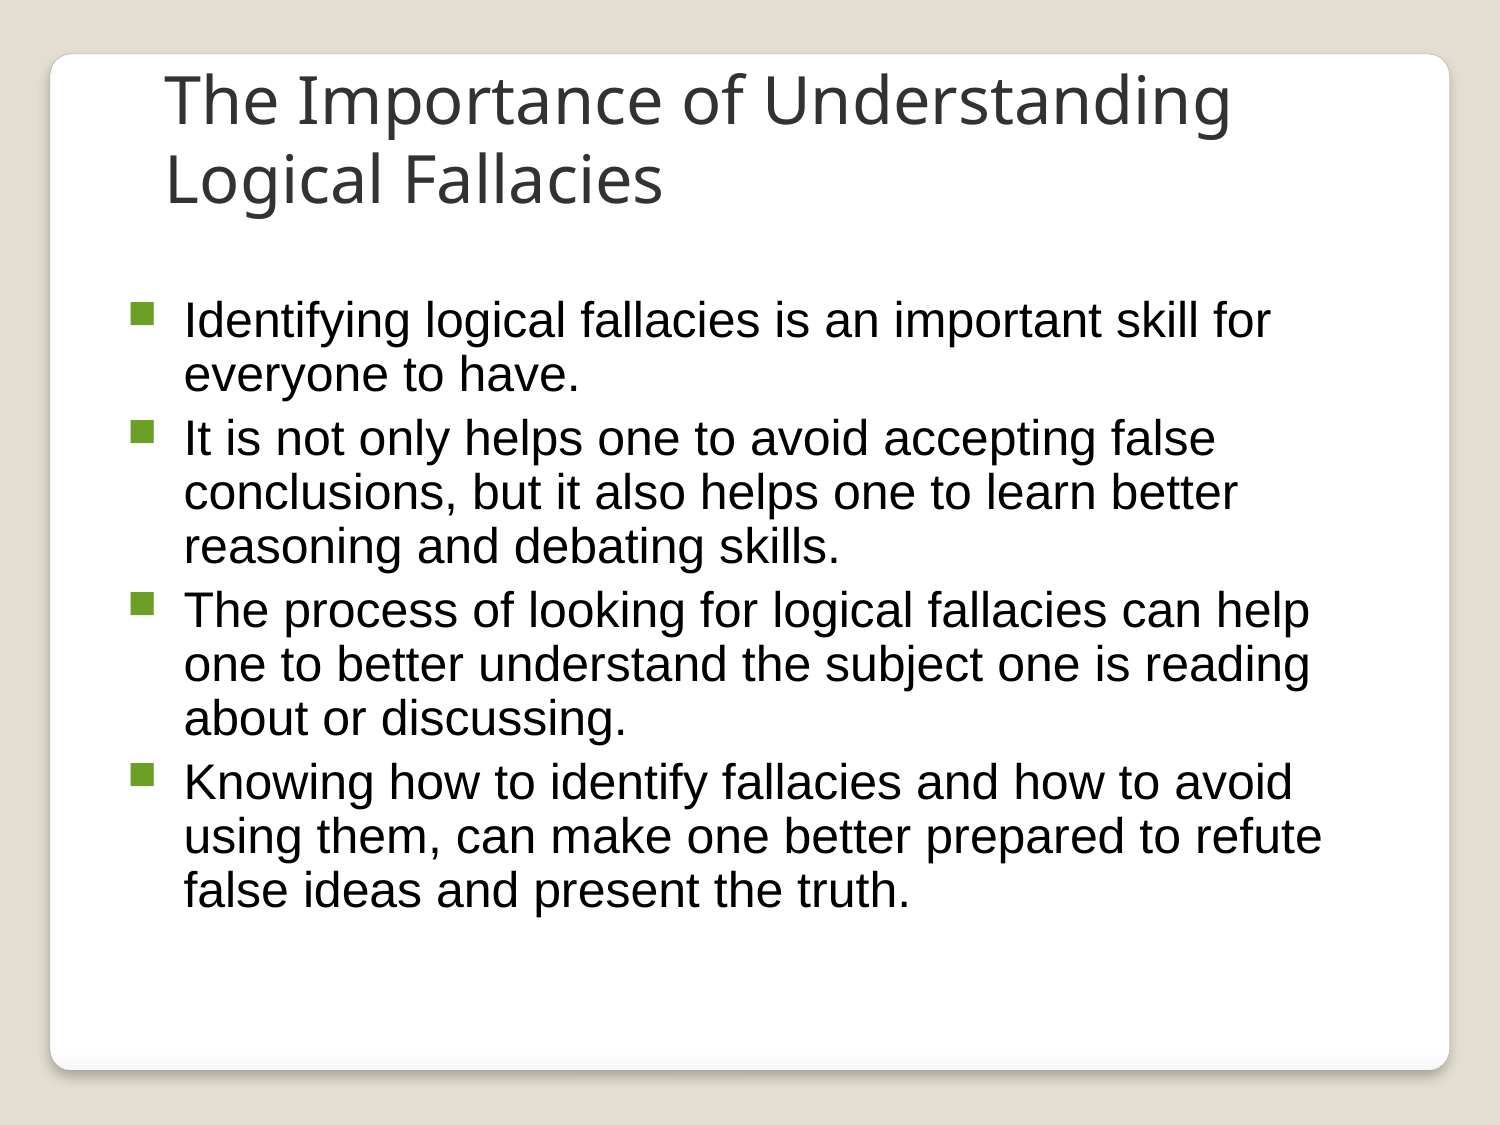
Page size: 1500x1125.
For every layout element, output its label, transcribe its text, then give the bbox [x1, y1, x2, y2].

text_box Identifying logical fallacies is an important skill for everyone to have. It is not only helps one to avoid accepting false conclusions, but it also helps one to learn better reasoning and debating skills. The process of looking for logical fallacies can help one to better understand the subject one is reading about or discussing. Knowing how to identify fallacies and how to avoid using them, can make one better prepared to refute false ideas and present the truth. [112, 287, 1388, 963]
text_box The Importance of Understanding Logical Fallacies [149, 50, 1425, 238]
